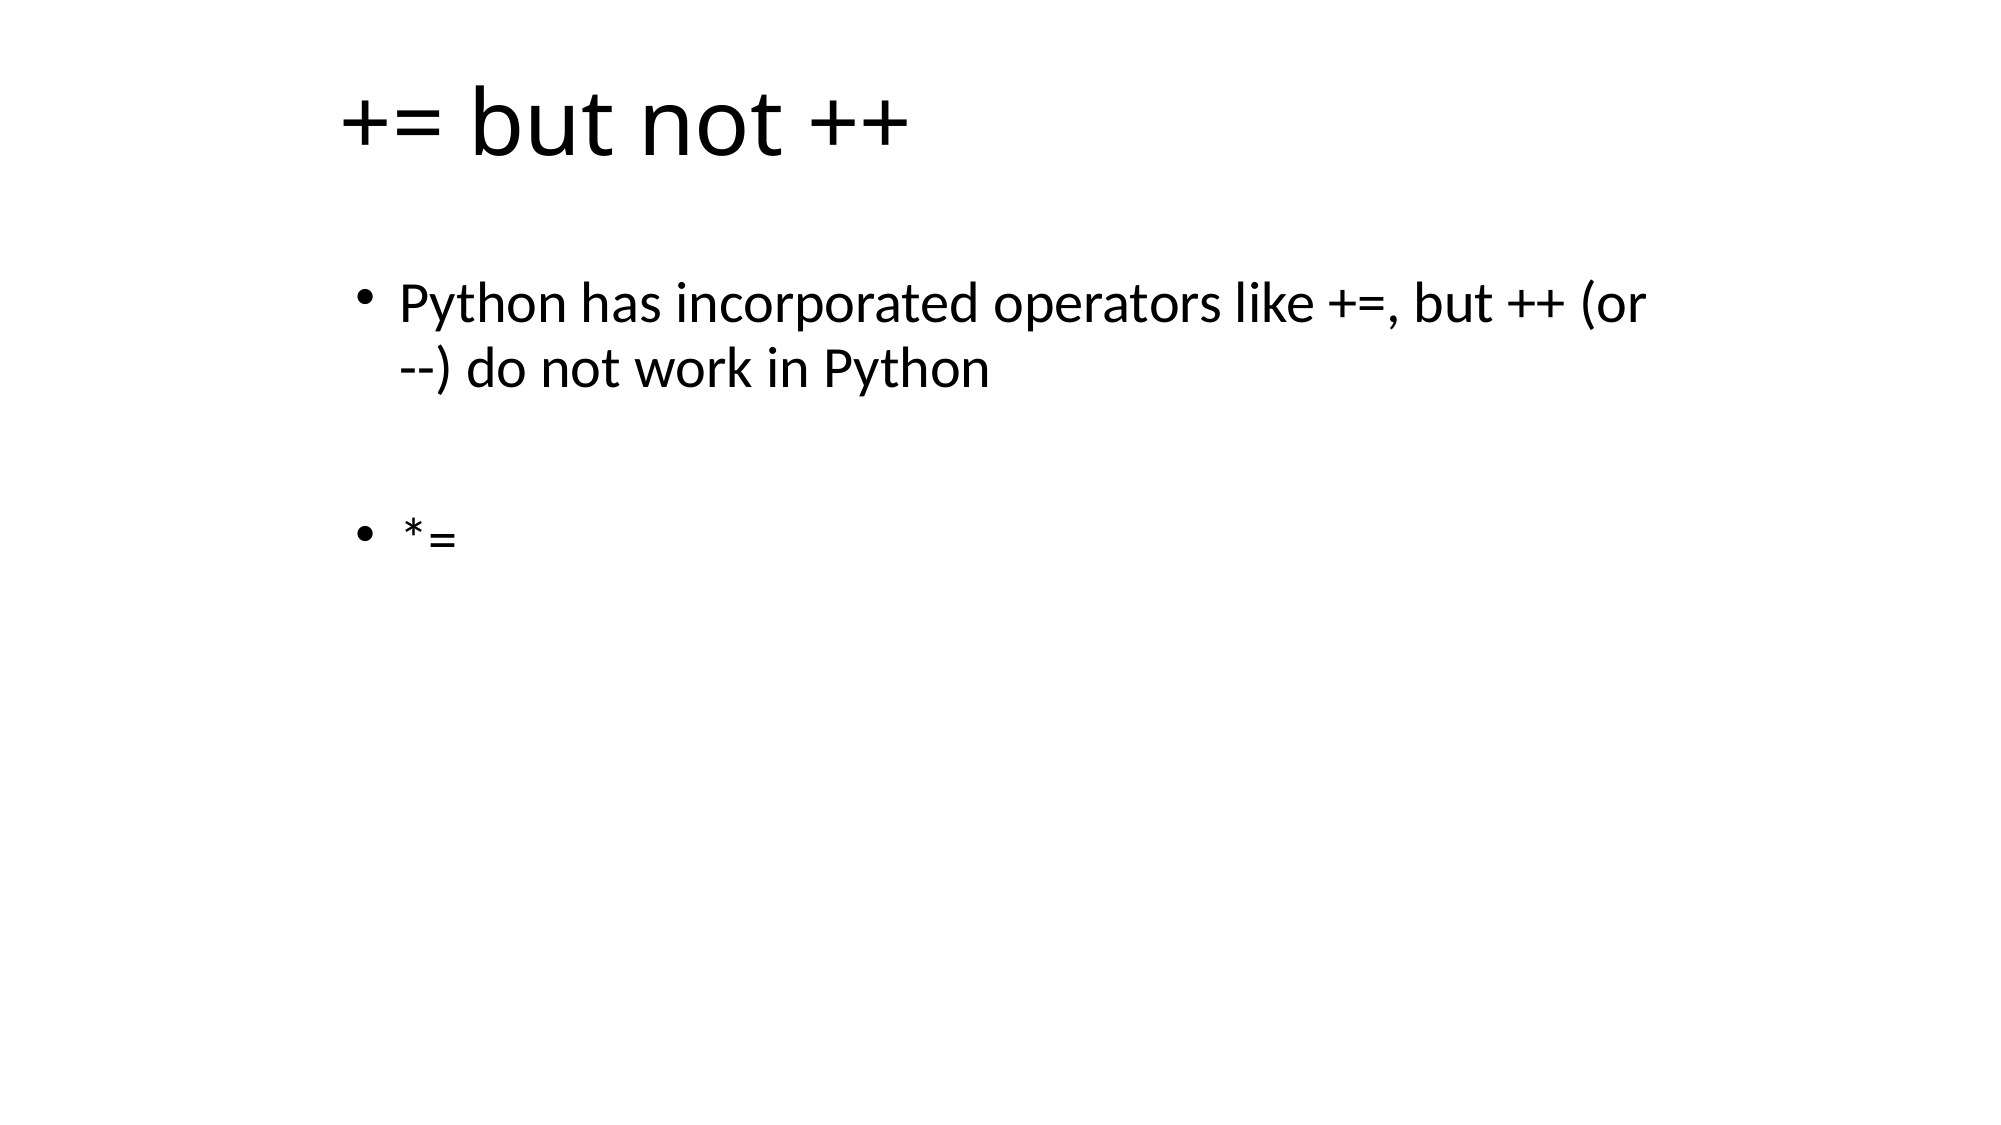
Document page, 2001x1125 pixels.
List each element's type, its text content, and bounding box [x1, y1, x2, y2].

list Python has incorporated operators like +=, but ++ (or --) do not work in Python *= [324, 263, 1673, 991]
title += but not ++ [324, 51, 1673, 224]
